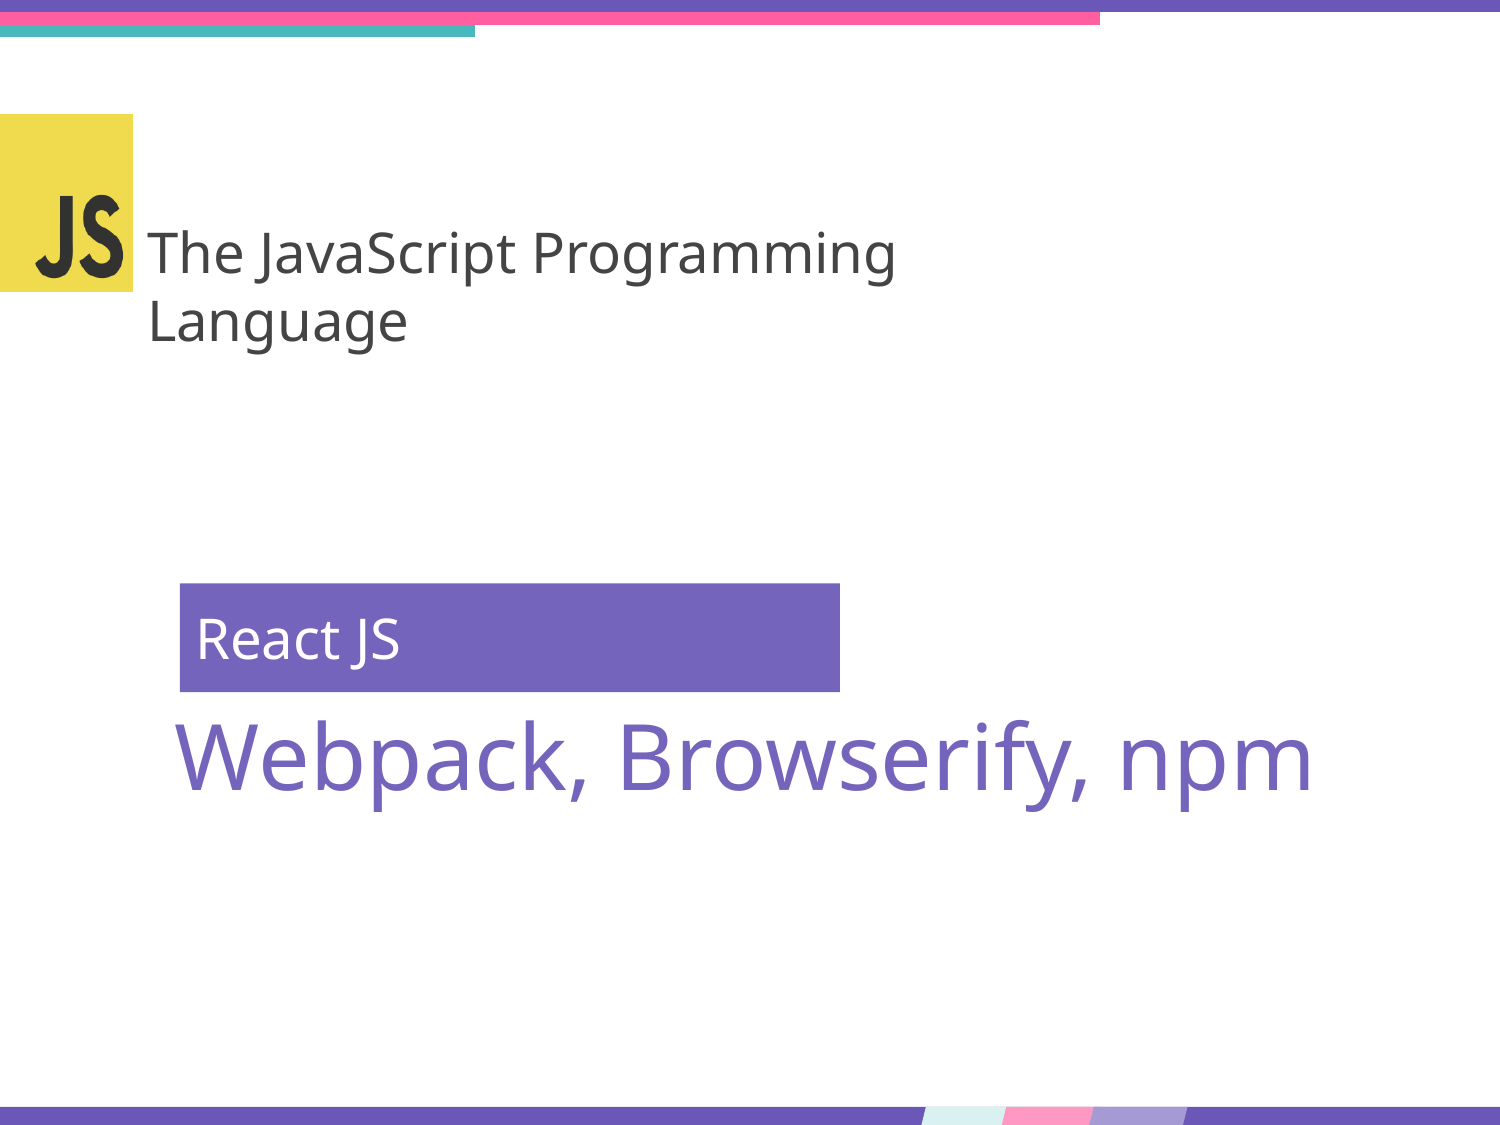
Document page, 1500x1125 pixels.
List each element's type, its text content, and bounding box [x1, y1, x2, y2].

text_box The JavaScript Programming Language [132, 210, 1170, 360]
title React JS [180, 535, 1260, 691]
text_box Webpack, Browserify, npm [160, 691, 1365, 817]
picture [0, 114, 134, 292]
